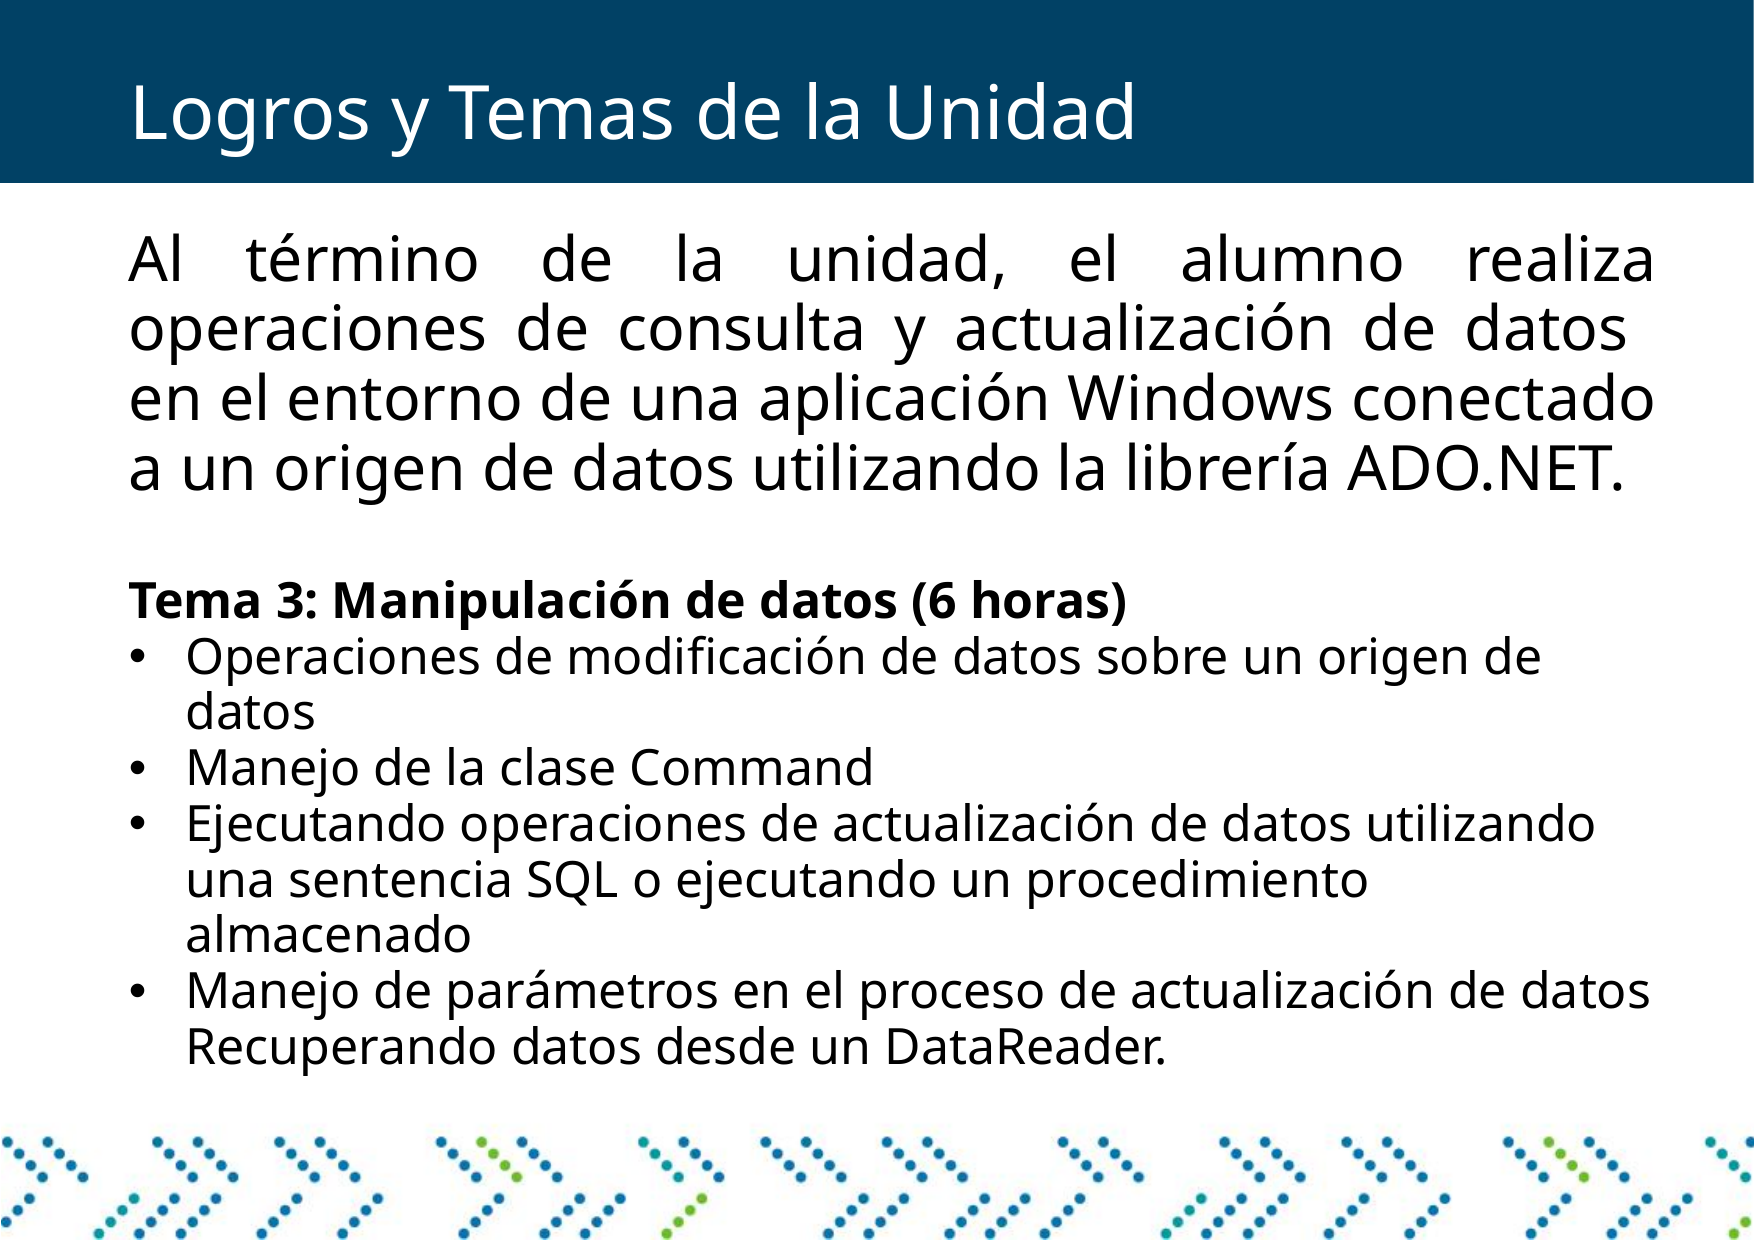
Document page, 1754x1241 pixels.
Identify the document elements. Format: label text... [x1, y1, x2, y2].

picture [0, 0, 1754, 1240]
text_box Al término de la unidad, el alumno realiza operaciones de consulta y actualización de datos en el entorno de una aplicación Windows conectado a un origen de datos utilizando la librería ADO.NET. Tema 3: Manipulación de datos (6 horas) Operaciones de modificación de datos sobre un origen de datos Manejo de la clase Command Ejecutando operaciones de actualización de datos utilizando una sentencia SQL o ejecutando un procedimiento almacenado Manejo de parámetros en el proceso de actualización de datos Recuperando datos desde un DataReader. [114, 218, 1674, 1083]
text_box Logros y Temas de la Unidad [115, 64, 1675, 164]
